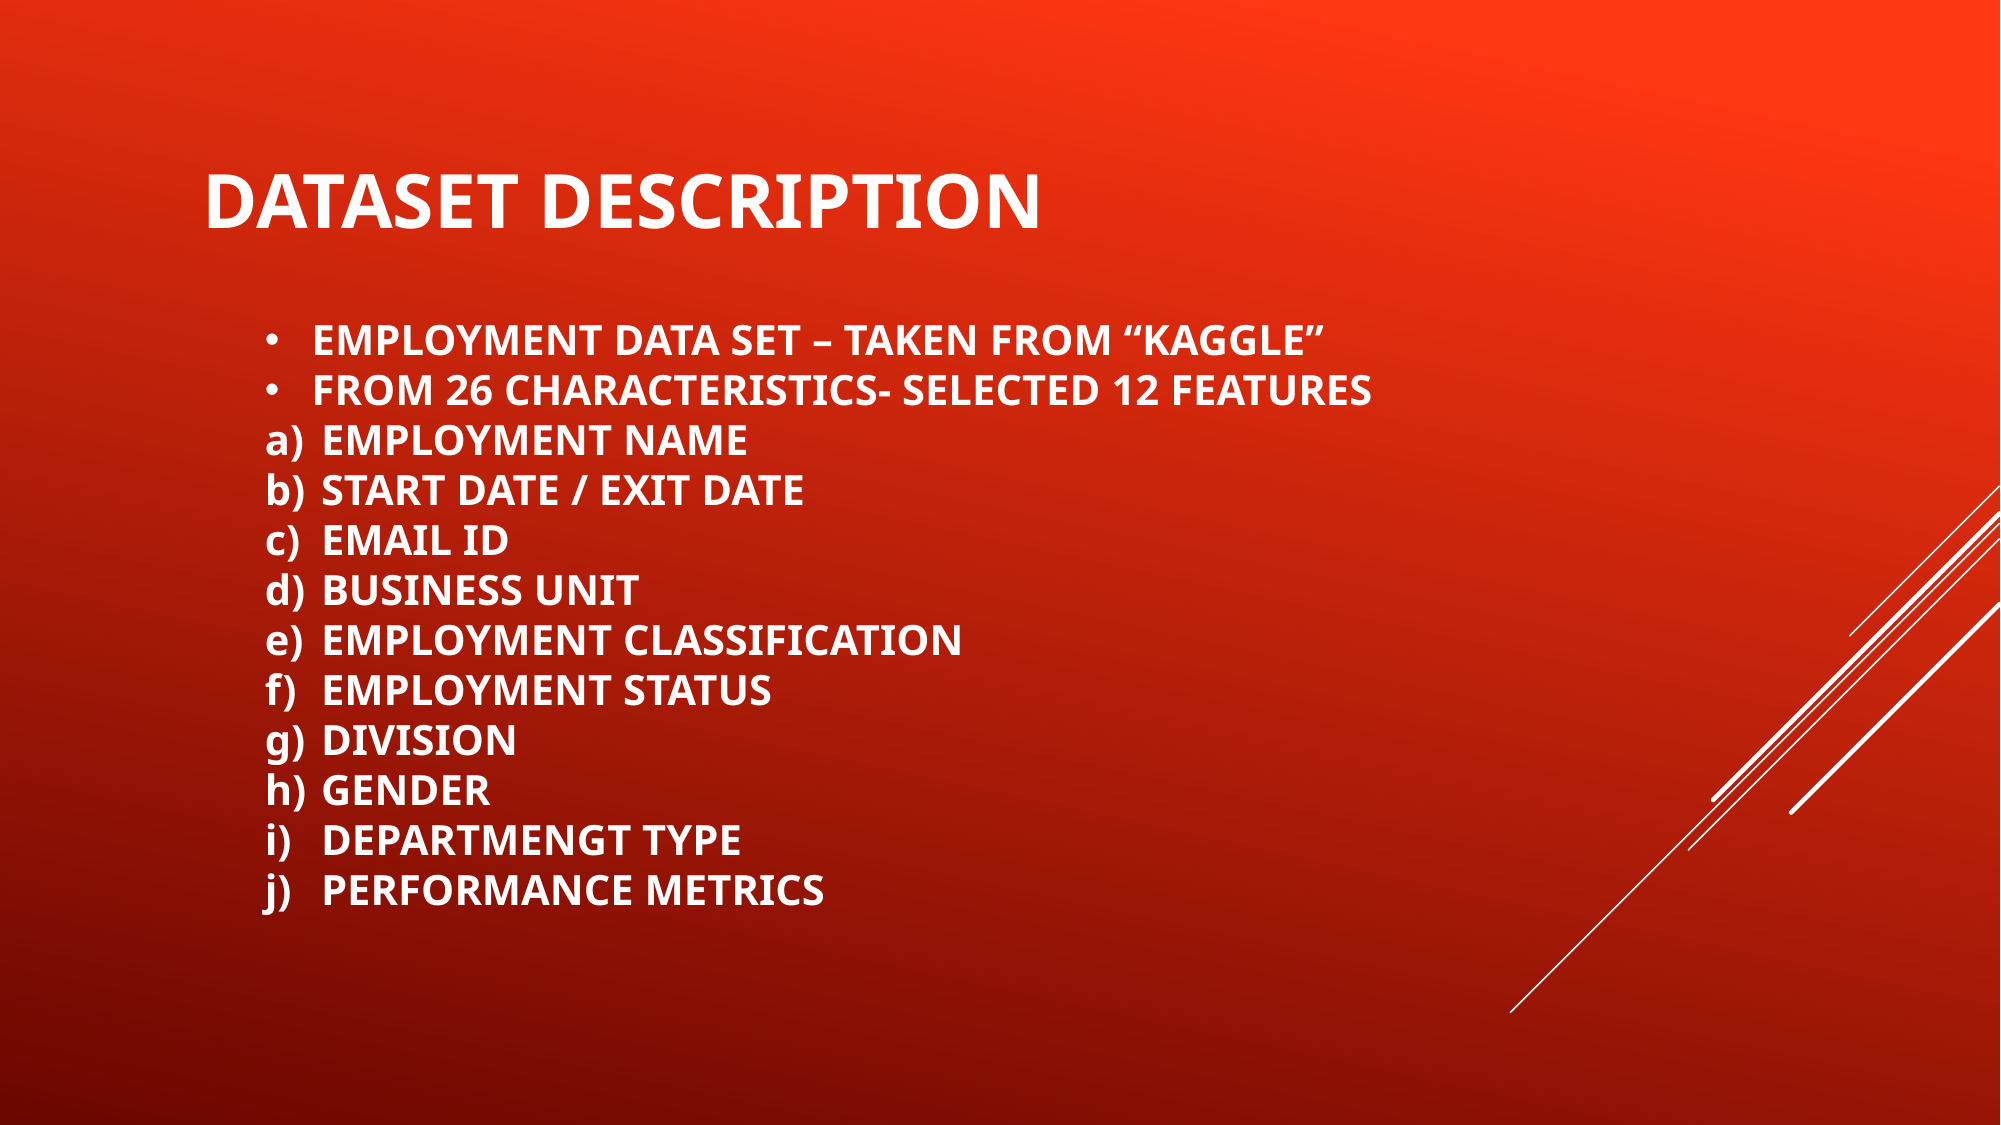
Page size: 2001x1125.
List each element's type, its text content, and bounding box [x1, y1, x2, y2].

title Dataset Description [187, 89, 1598, 307]
text_box EMPLOYMENT DATA SET – TAKEN FROM “KAGGLE” FROM 26 CHARACTERISTICS- SELECTED 12 FEATURES EMPLOYMENT NAME START DATE / EXIT DATE EMAIL ID BUSINESS UNIT EMPLOYMENT CLASSIFICATION EMPLOYMENT STATUS DIVISION GENDER DEPARTMENGT TYPE PERFORMANCE METRICS [249, 306, 1413, 967]
